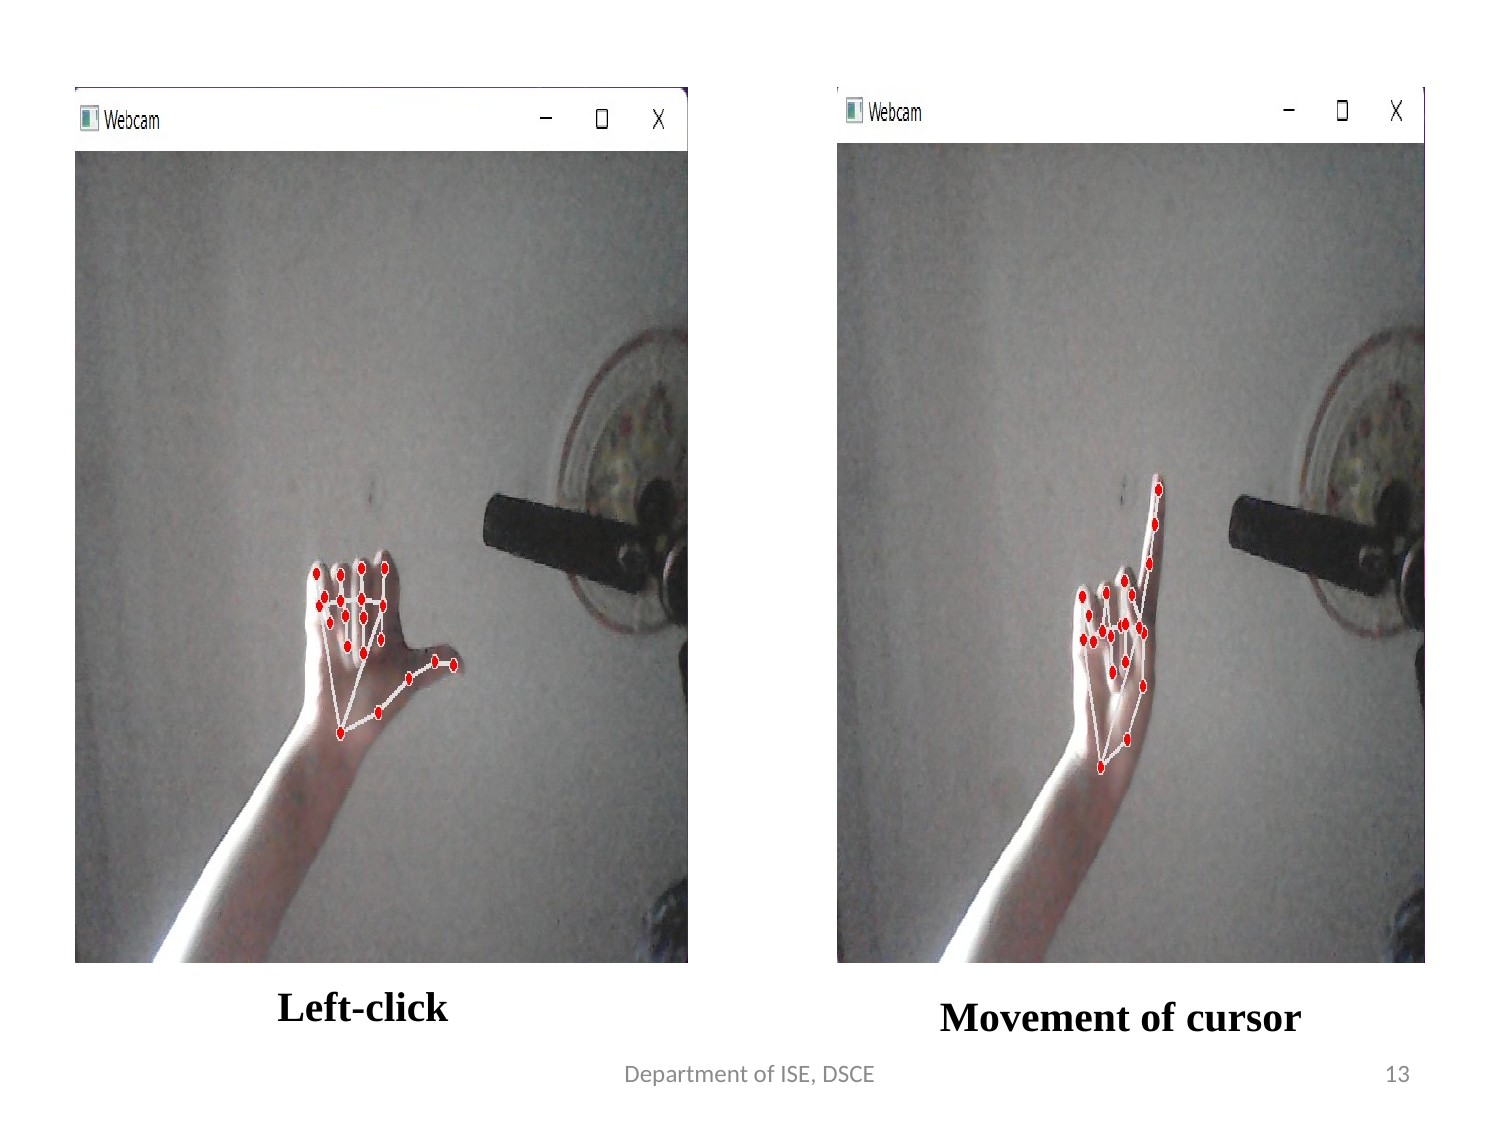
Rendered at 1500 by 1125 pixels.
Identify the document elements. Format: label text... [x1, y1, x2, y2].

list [74, 87, 688, 963]
picture [837, 87, 1426, 963]
text_box Left-click [262, 972, 638, 1037]
slide_number 13 [1074, 1042, 1425, 1103]
footer Department of ISE, DSCE [512, 1042, 988, 1103]
text_box Movement of cursor [924, 982, 1387, 1047]
